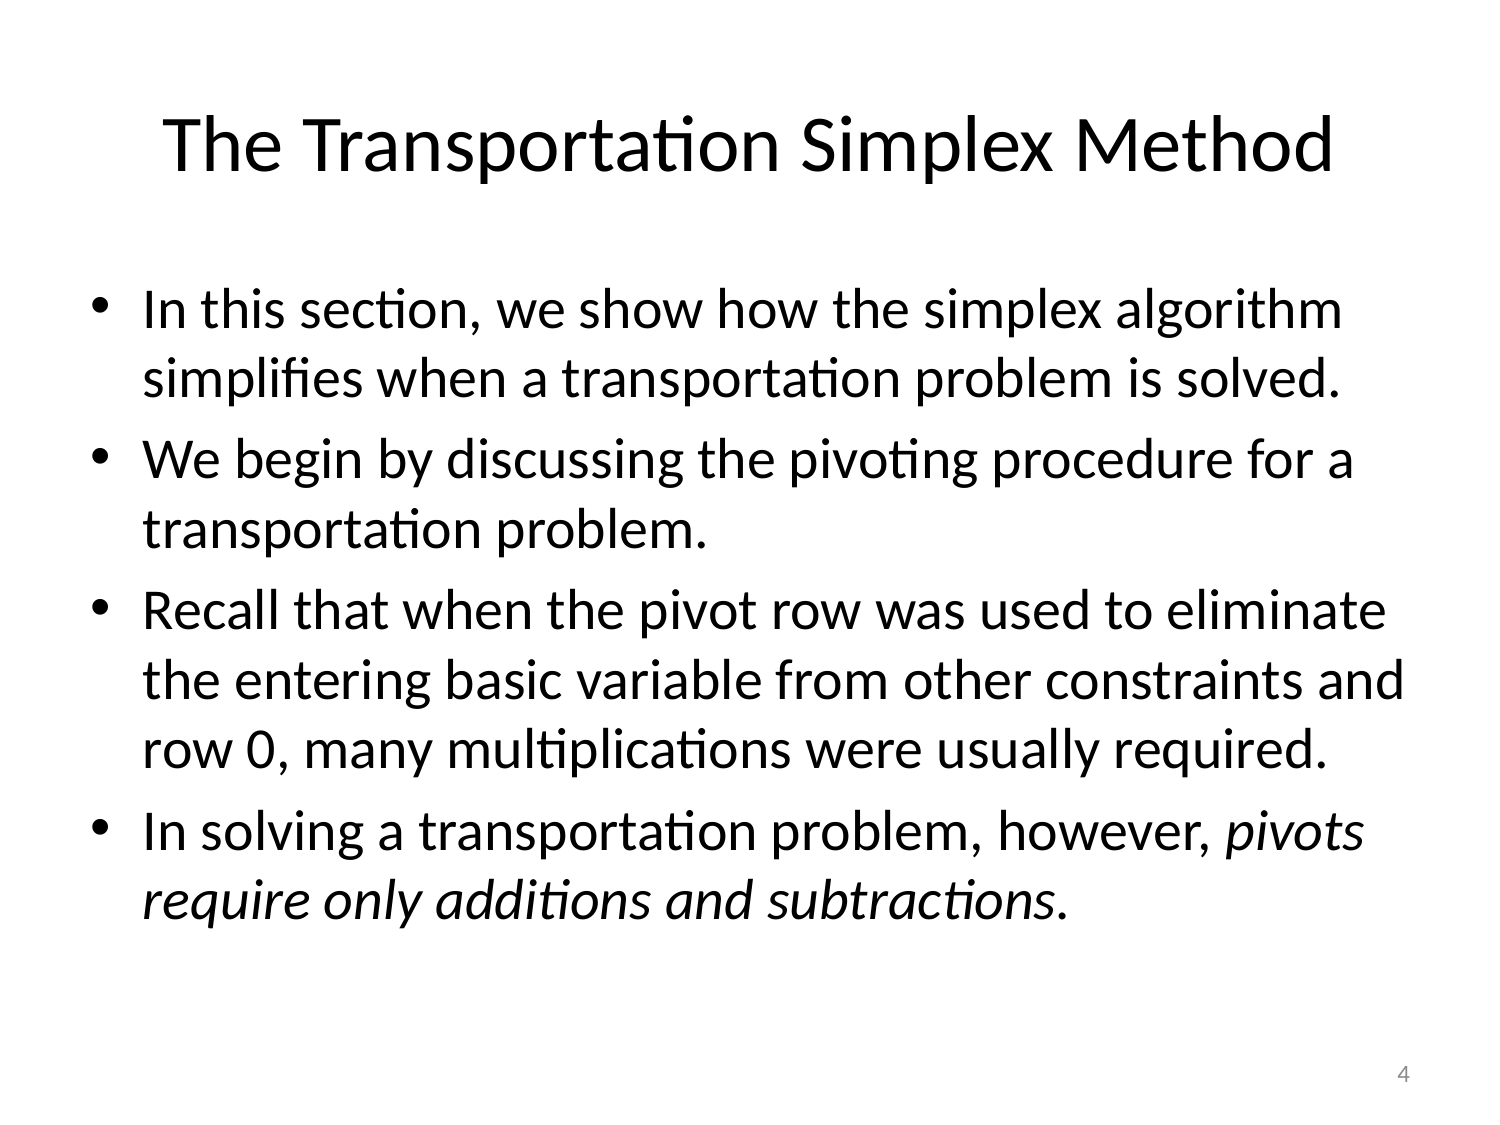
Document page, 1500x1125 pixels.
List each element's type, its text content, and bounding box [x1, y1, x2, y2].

slide_number 4 [1074, 1042, 1425, 1103]
list In this section, we show how the simplex algorithm simplifies when a transportation problem is solved. We begin by discussing the pivoting procedure for a transportation problem. Recall that when the pivot row was used to eliminate the entering basic variable from other constraints and row 0, many multiplications were usually required. In solving a transportation problem, however, pivots require only additions and subtractions. [75, 262, 1425, 1005]
title The Transportation Simplex Method [75, 45, 1425, 233]
